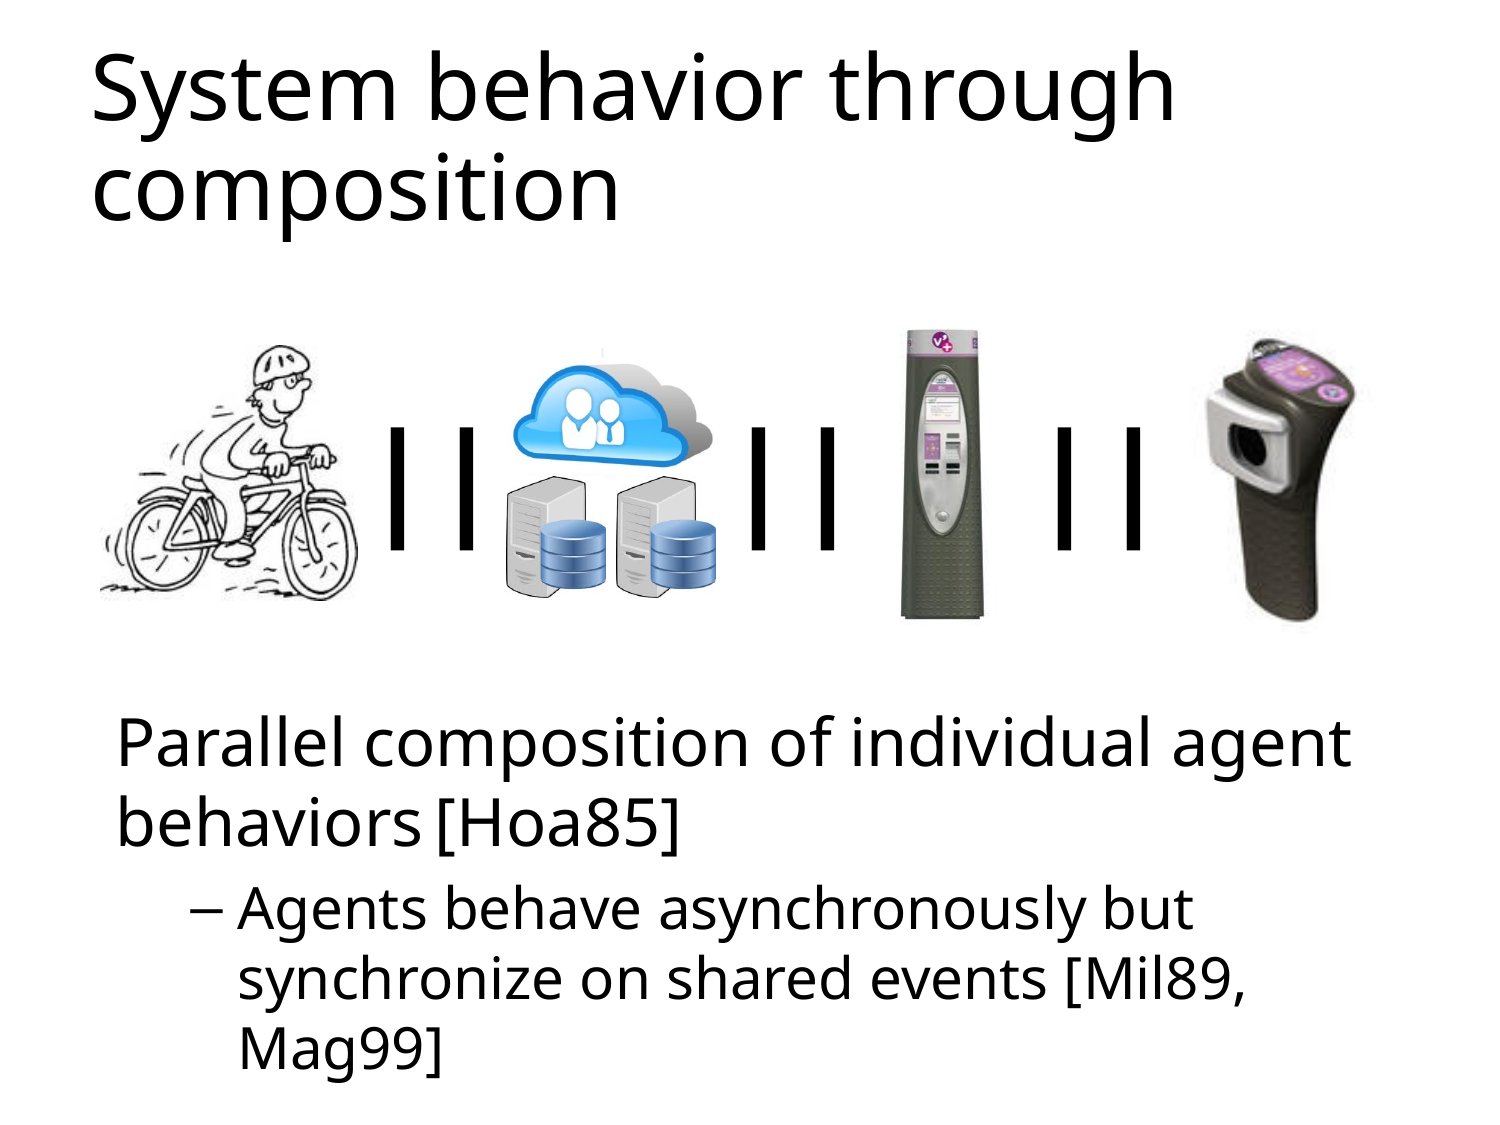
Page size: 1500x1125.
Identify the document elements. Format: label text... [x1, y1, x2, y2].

list Parallel composition of individual agent behaviors [Hoa85] Agents behave asynchronously but synchronize on shared events [Mil89, Mag99] [100, 692, 1388, 1083]
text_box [100, 312, 1401, 634]
title System behavior through composition [75, 45, 1425, 233]
